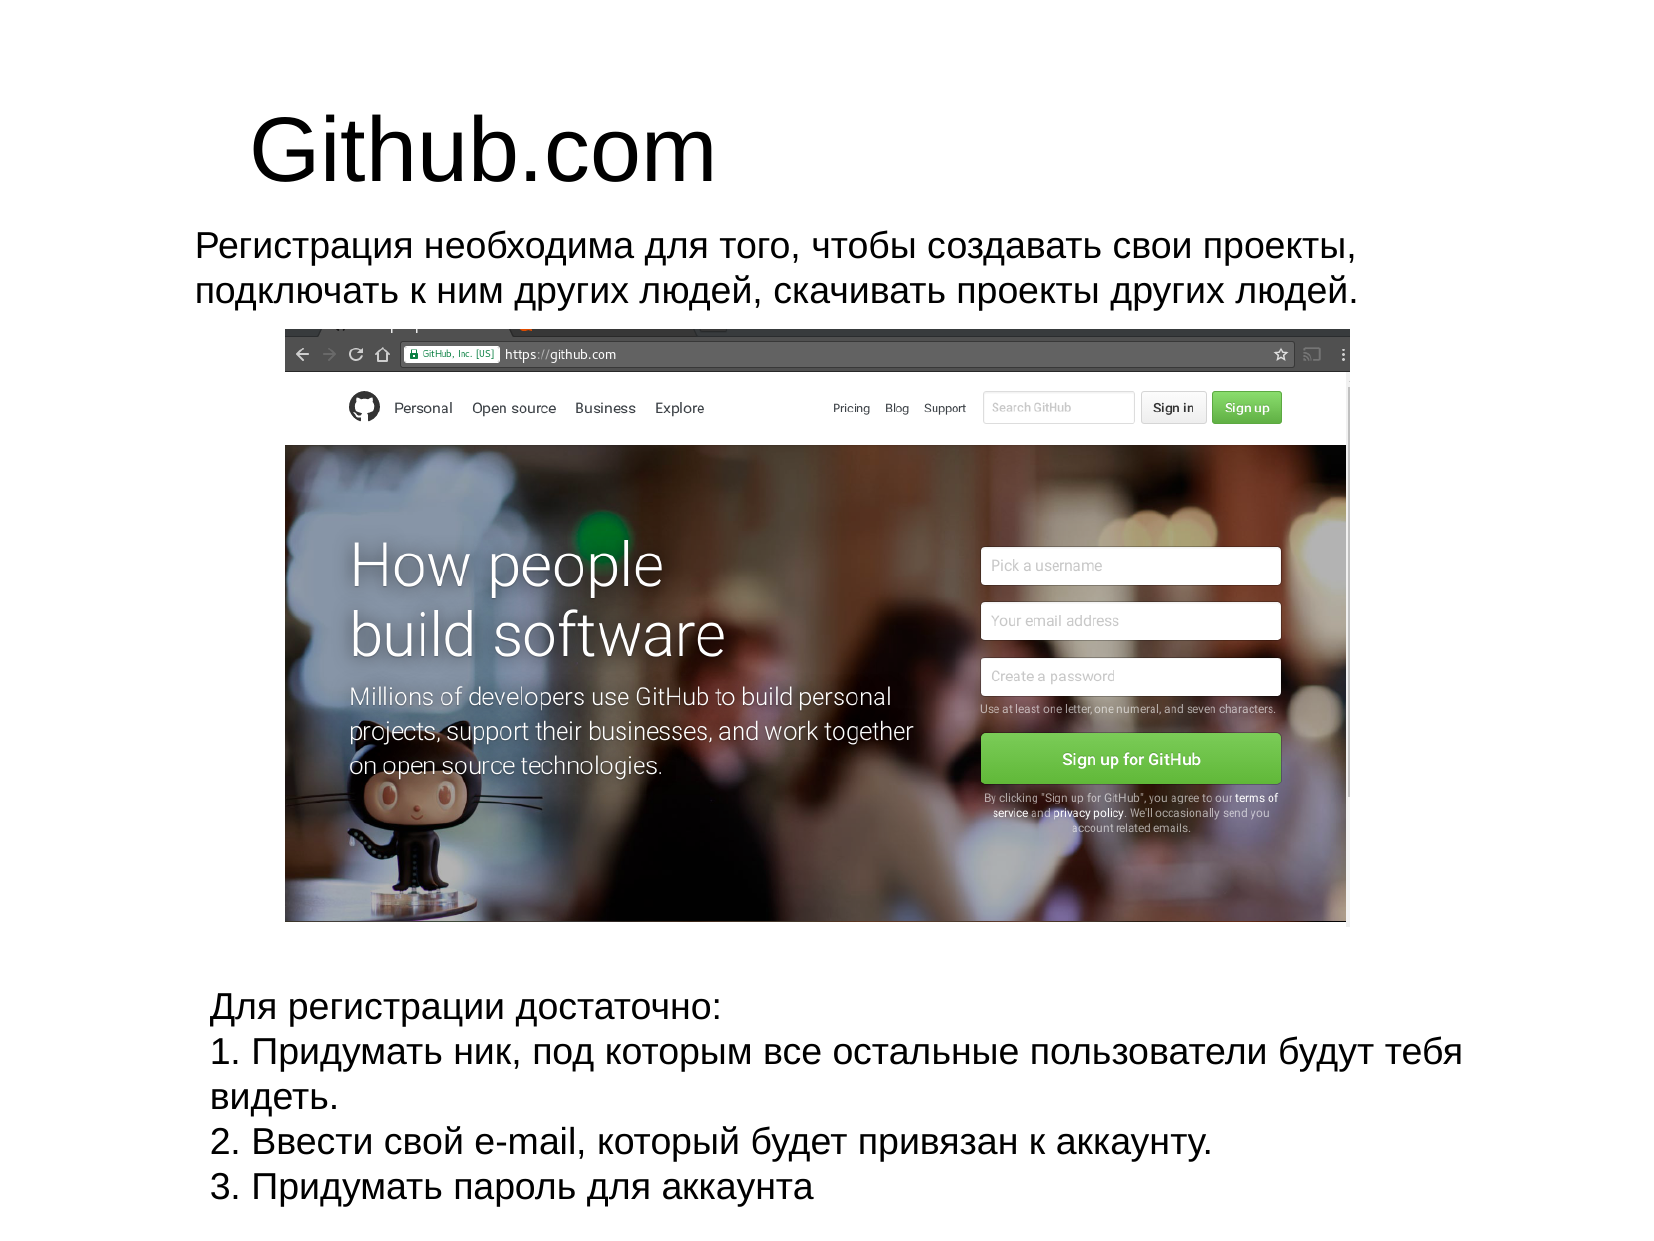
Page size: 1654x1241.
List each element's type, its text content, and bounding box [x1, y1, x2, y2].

text_box Регистрация необходима для того, чтобы создавать свои проекты, подключать к ним других людей, скачивать проекты других людей. [179, 213, 1500, 480]
text_box Для регистрации достаточно: 1. Придумать ник, под которым все остальные пользователи будут тебя видеть. 2. Ввести свой e-mail, который будет привязан к аккаунту. 3. Придумать пароль для аккаунта [194, 975, 1515, 1241]
text_box Github.com [82, 49, 885, 240]
picture [284, 329, 1351, 927]
